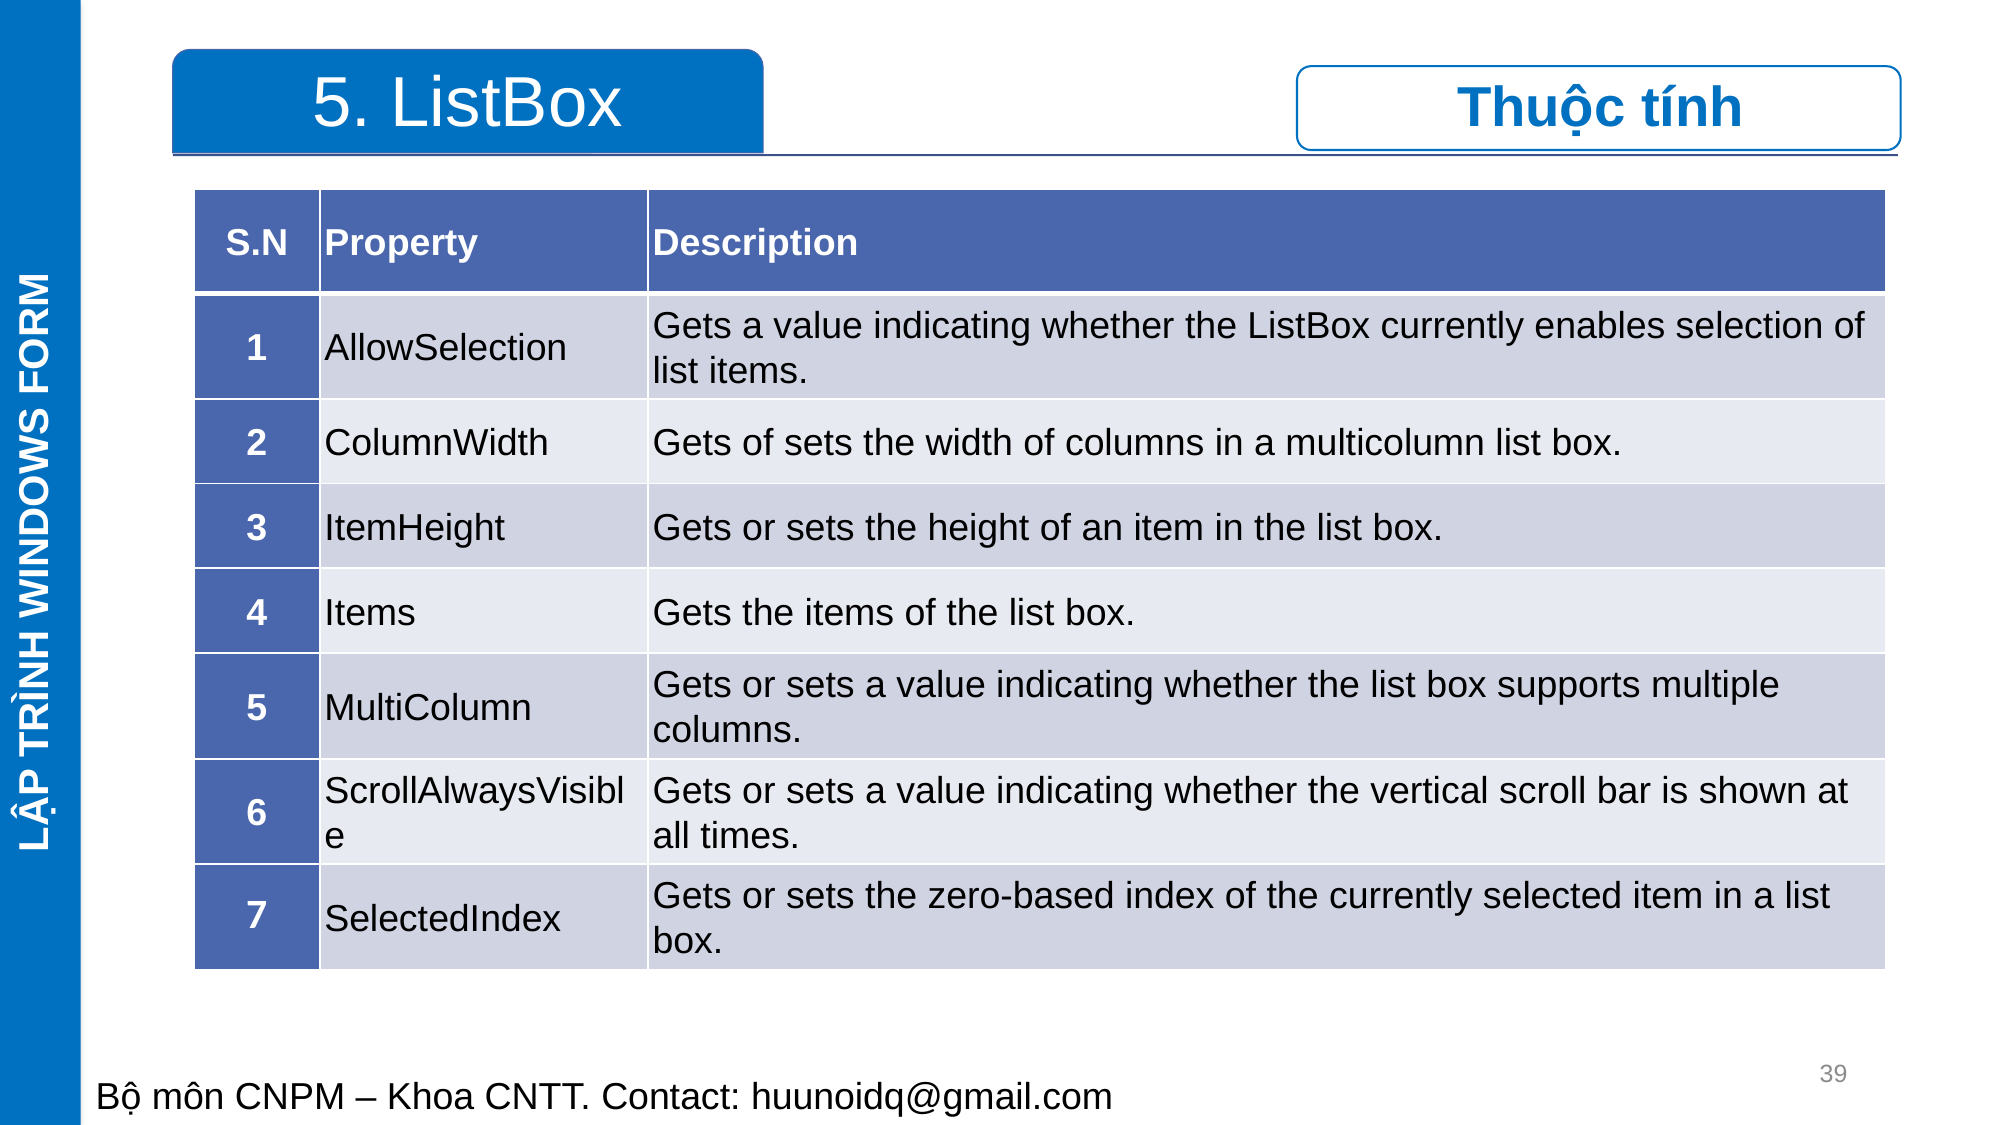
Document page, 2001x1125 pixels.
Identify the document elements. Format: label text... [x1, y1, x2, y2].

table_cell Gets of sets the width of columns in a multicolumn list box. [649, 400, 1885, 483]
table_cell SelectedIndex [321, 865, 647, 969]
table_cell 4 [195, 569, 319, 652]
text_box Bộ môn CNPM – Khoa CNTT. Contact: huunoidq@gmail.com [86, 1064, 2000, 1125]
text_box LẬP TRÌNH WINDOWS FORM [0, 0, 82, 1125]
table_cell ScrollAlwaysVisible [321, 760, 647, 863]
table_cell Gets or sets a value indicating whether the list box supports multiple columns. [649, 654, 1885, 758]
table_cell ItemHeight [321, 484, 647, 567]
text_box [137, 10, 1863, 228]
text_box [1296, 66, 1924, 150]
table_cell AllowSelection [321, 296, 647, 398]
table_cell Gets a value indicating whether the ListBox currently enables selection of list items. [649, 296, 1885, 398]
table_cell 7 [195, 865, 319, 969]
table_cell Gets or sets the height of an item in the list box. [649, 484, 1885, 567]
table_cell Gets the items of the list box. [649, 569, 1885, 652]
table_cell 1 [195, 296, 319, 398]
table_header S.N [195, 228, 319, 291]
table_cell ColumnWidth [321, 400, 647, 483]
slide_number 39 [1412, 1042, 1863, 1103]
table_cell MultiColumn [321, 654, 647, 758]
table_cell 2 [195, 400, 319, 483]
table_cell Gets or sets the zero-based index of the currently selected item in a list box. [649, 865, 1885, 969]
table_cell 5 [195, 654, 319, 758]
table_cell Items [321, 569, 647, 652]
table_cell 6 [195, 760, 319, 863]
table_cell Gets or sets a value indicating whether the vertical scroll bar is shown at all times. [649, 760, 1885, 863]
table_header Property [321, 228, 647, 291]
table_header Description [649, 190, 1885, 291]
table_cell 3 [195, 484, 319, 567]
